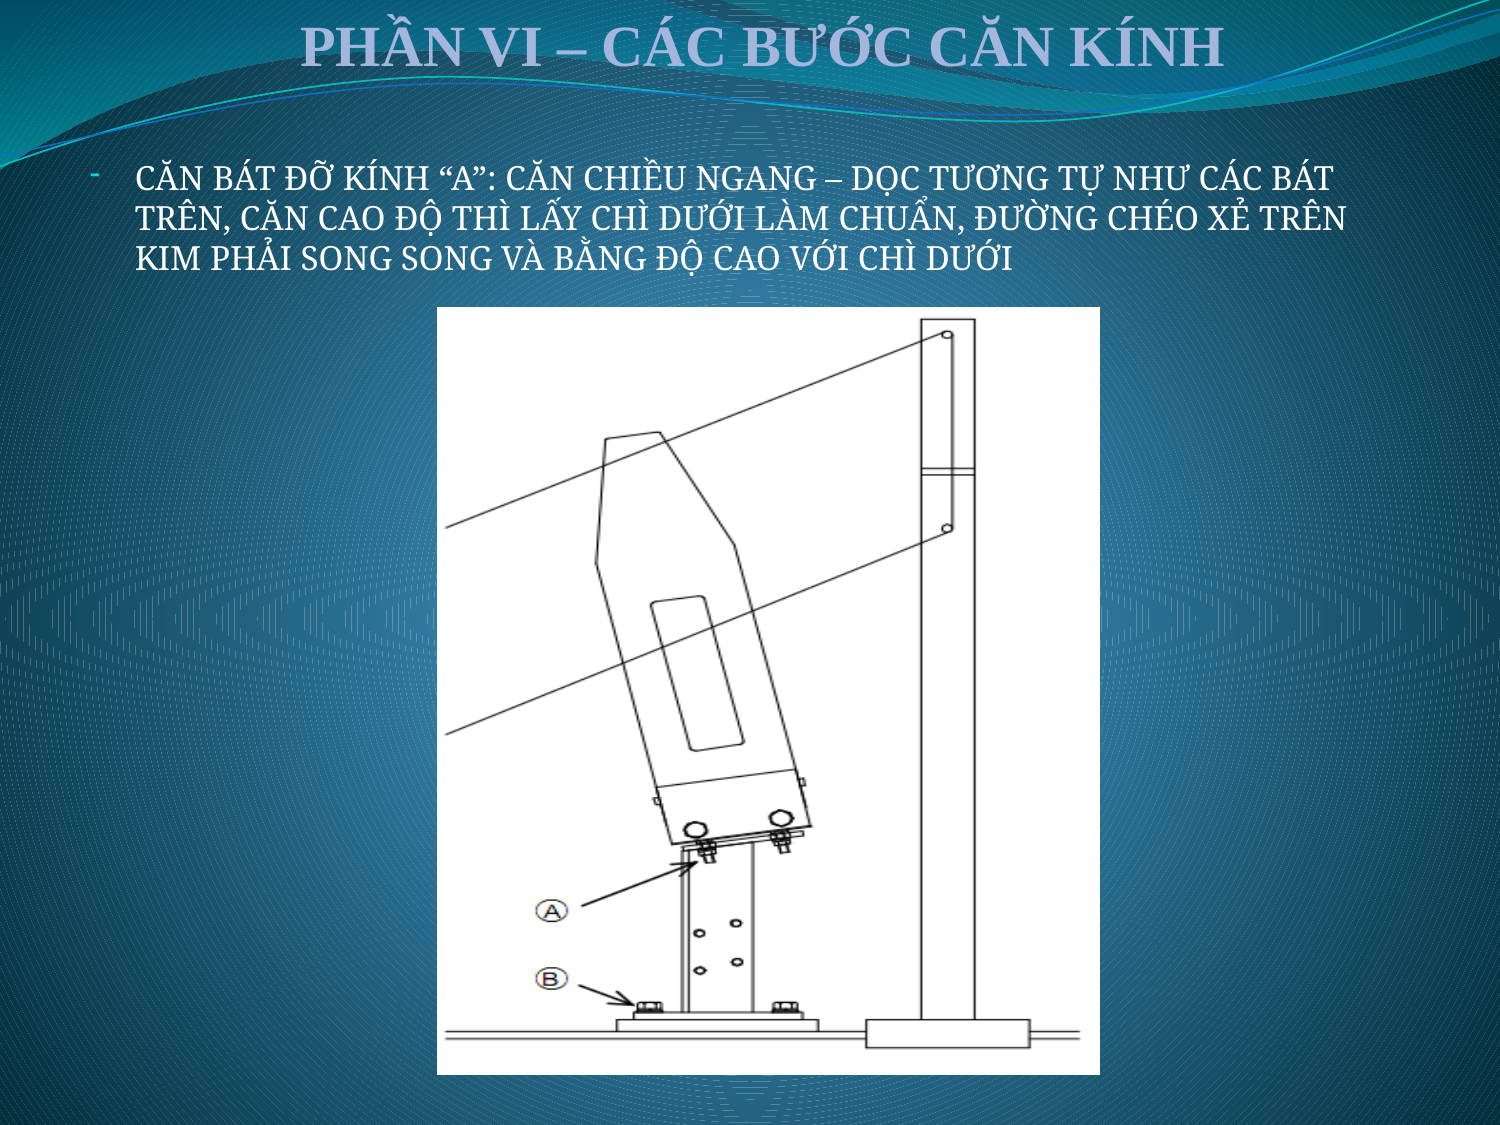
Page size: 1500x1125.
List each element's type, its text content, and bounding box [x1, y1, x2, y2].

picture [437, 306, 1101, 1076]
list CĂN BÁT ĐỠ KÍNH “A”: CĂN CHIỀU NGANG – DỌC TƯƠNG TỰ NHƯ CÁC BÁT TRÊN, CĂN CAO ĐỘ THÌ LẤY CHÌ DƯỚI LÀM CHUẨN, ĐƯỜNG CHÉO XẺ TRÊN KIM PHẢI SONG SONG VÀ BẰNG ĐỘ CAO VỚI CHÌ DƯỚI [75, 149, 1425, 1088]
title PHẦN VI – CÁC BƯỚC CĂN KÍNH [87, 0, 1438, 78]
